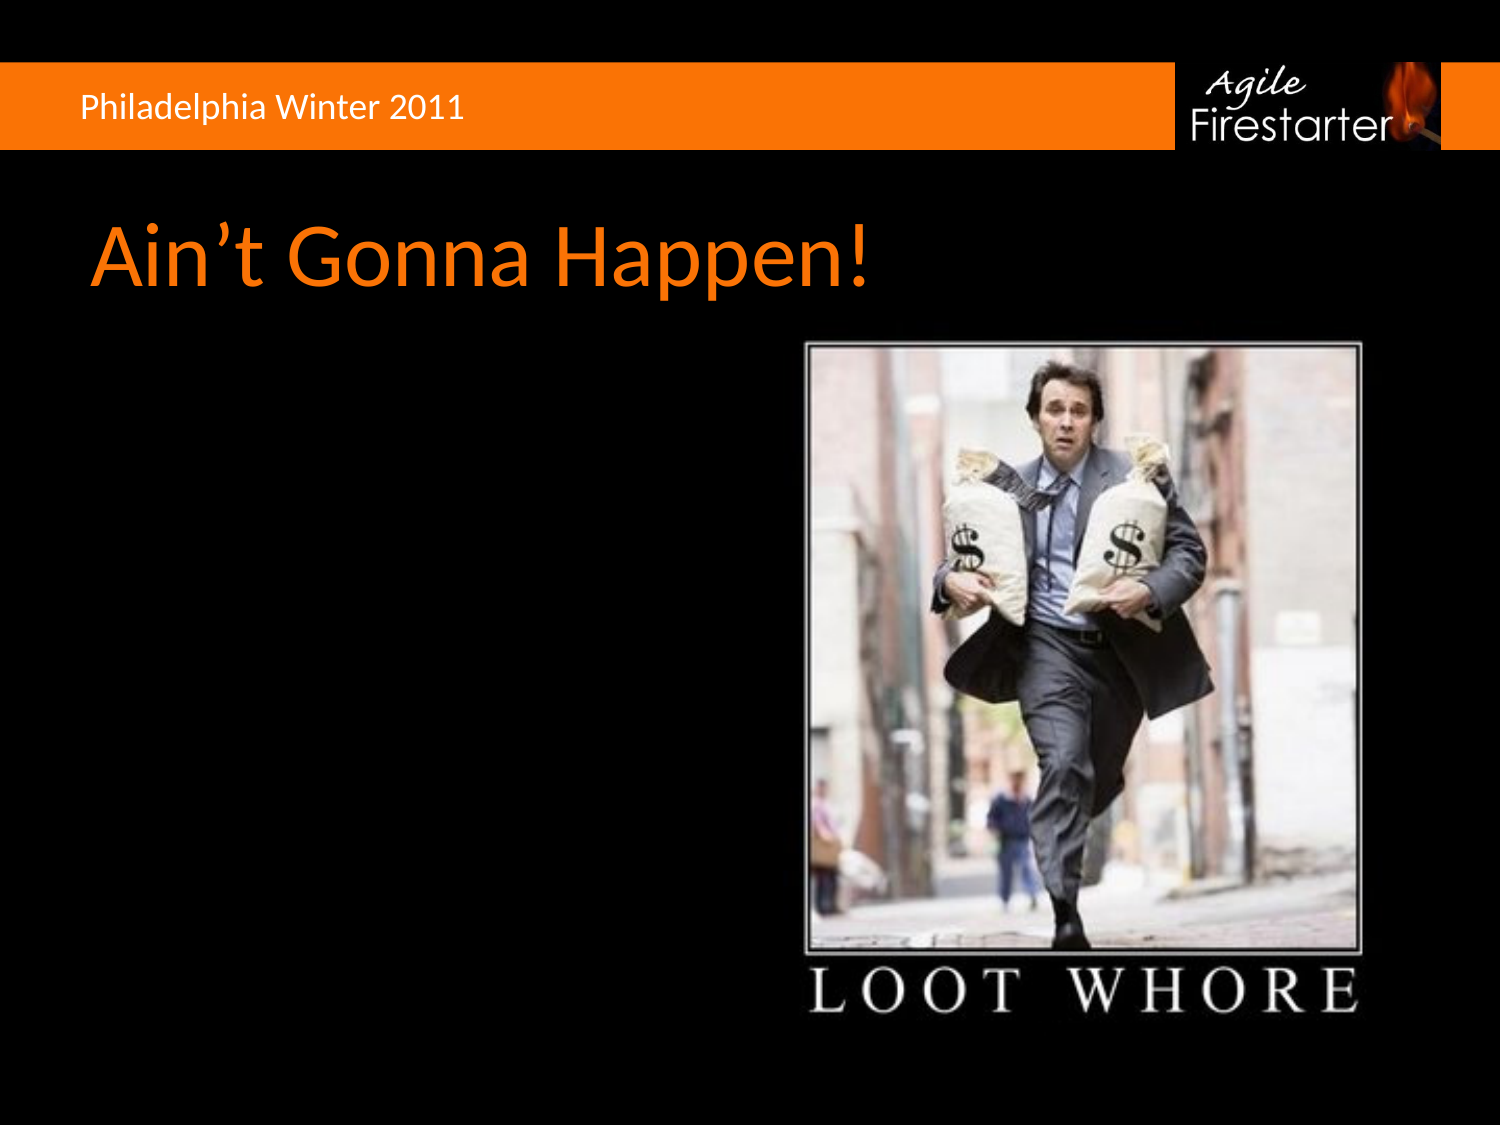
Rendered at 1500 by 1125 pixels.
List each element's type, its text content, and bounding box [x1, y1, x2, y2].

picture [749, 287, 1417, 1049]
title Ain’t Gonna Happen! [75, 174, 1425, 325]
picture [1175, 62, 1441, 151]
